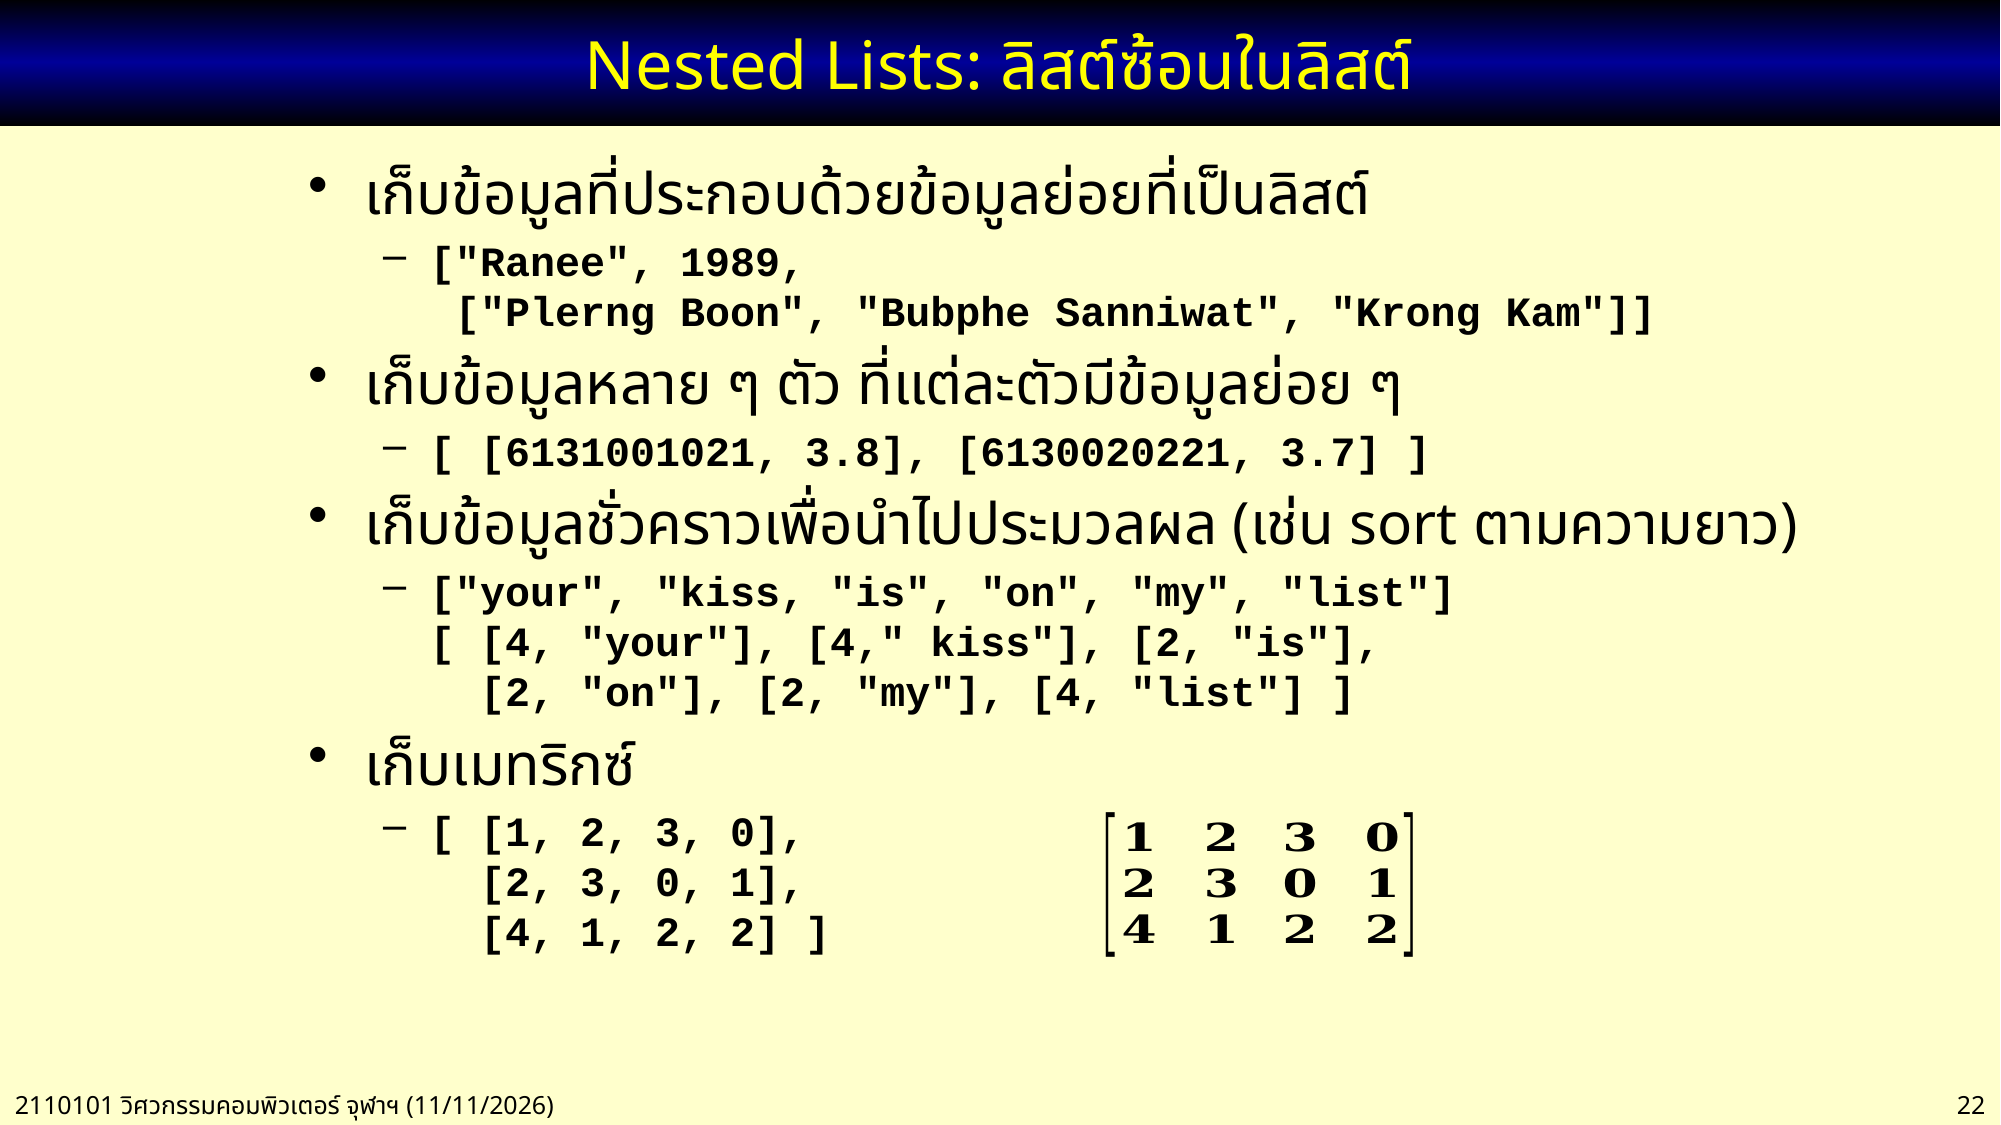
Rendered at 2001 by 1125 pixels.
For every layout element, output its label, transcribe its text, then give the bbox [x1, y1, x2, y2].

title Nested Lists: ลิสต์ซ้อนในลิสต์ [0, 0, 2000, 126]
list เก็บข้อมูลที่ประกอบด้วยข้อมูลย่อยที่เป็นลิสต์ ["Ranee", 1989, ["Plerng Boon", "Bubphe Sanniwat", "Krong Kam"]] เก็บข้อมูลหลาย ๆ ตัว ที่แต่ละตัวมีข้อมูลย่อย ๆ [ [6131001021, 3.8], [6130020221, 3.7] ] เก็บข้อมูลชั่วคราวเพื่อนำไปประมวลผล (เช่น sort ตามความยาว) ["your", "kiss, "is", "on", "my", "list"] [ [4, "your"], [4," kiss"], [2, "is"], [2, "on"], [2, "my"], [4, "list"] ] เก็บเมทริกซ์ [ [1, 2, 3, 0], [2, 3, 0, 1], [4, 1, 2, 2] ] [293, 148, 1897, 987]
